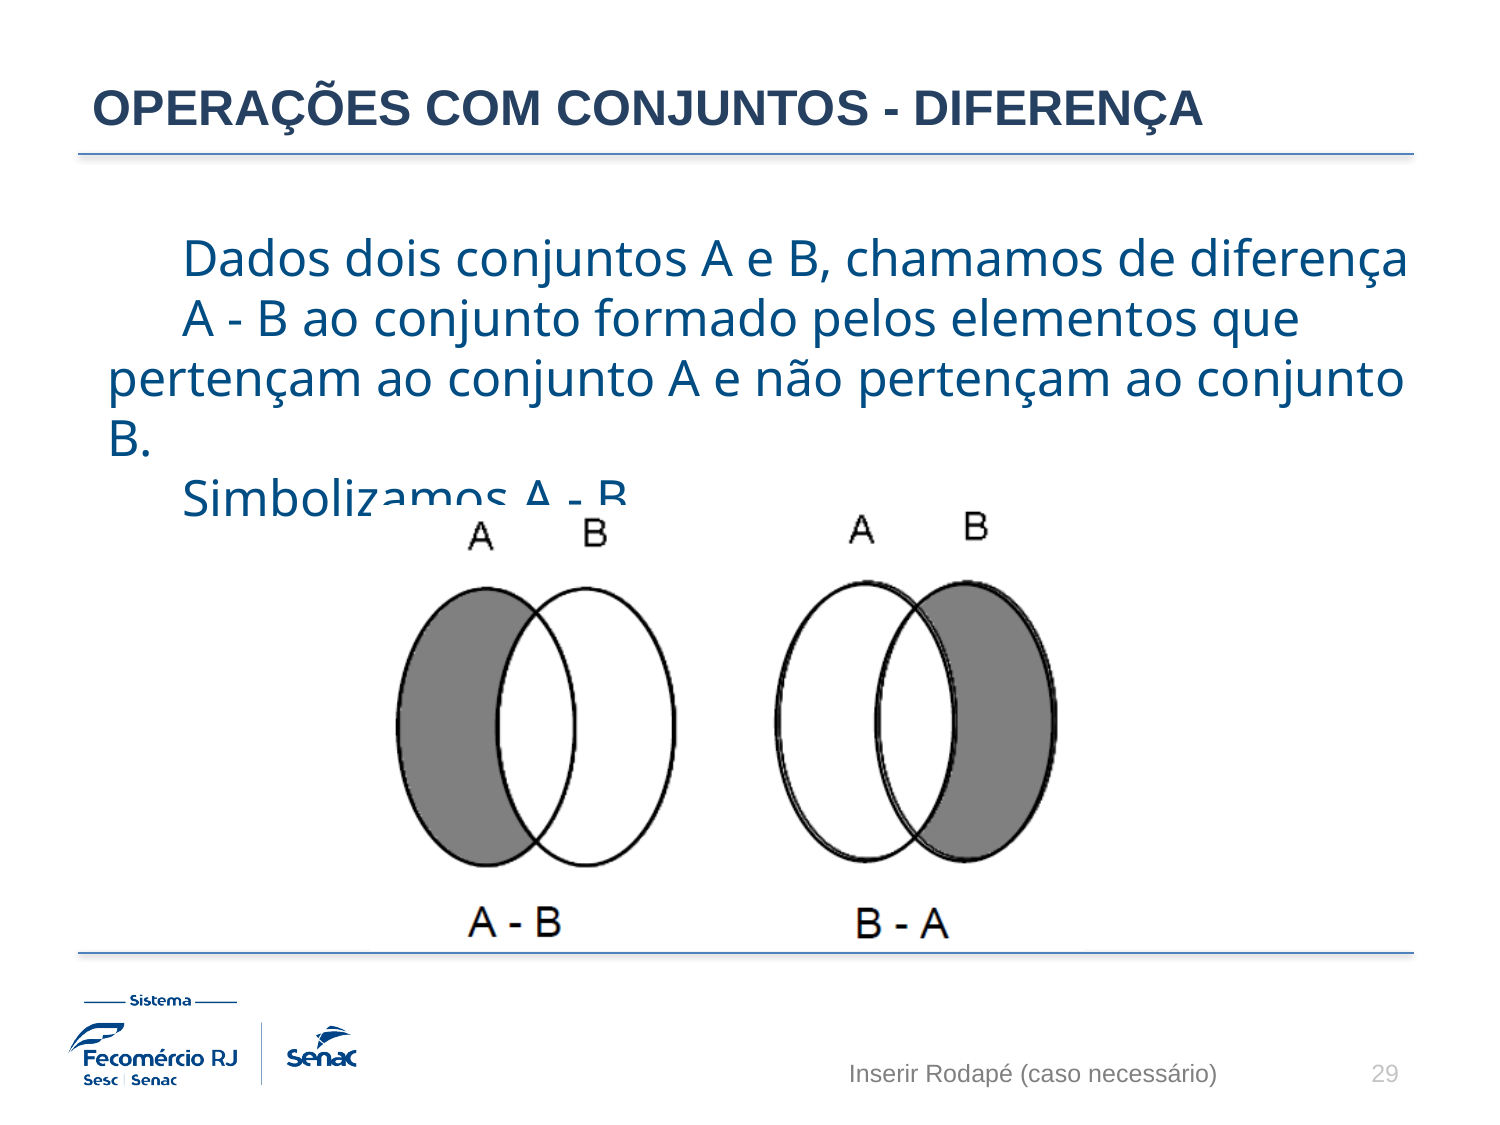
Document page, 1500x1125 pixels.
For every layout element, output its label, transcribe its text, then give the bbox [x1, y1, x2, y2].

list Dados dois conjuntos A e B, chamamos de diferença A - B ao conjunto formado pelos elementos que pertençam ao conjunto A e não pertençam ao conjunto B. Simbolizamos A - B. [62, 219, 1454, 914]
picture [370, 504, 1085, 951]
title OPERAÇÕES COM CONJUNTOS - DIFERENÇA [77, 68, 1415, 154]
slide_number 29 [1309, 1042, 1415, 1103]
footer Inserir Rodapé (caso necessário) [834, 1042, 1309, 1103]
picture [63, 990, 361, 1090]
